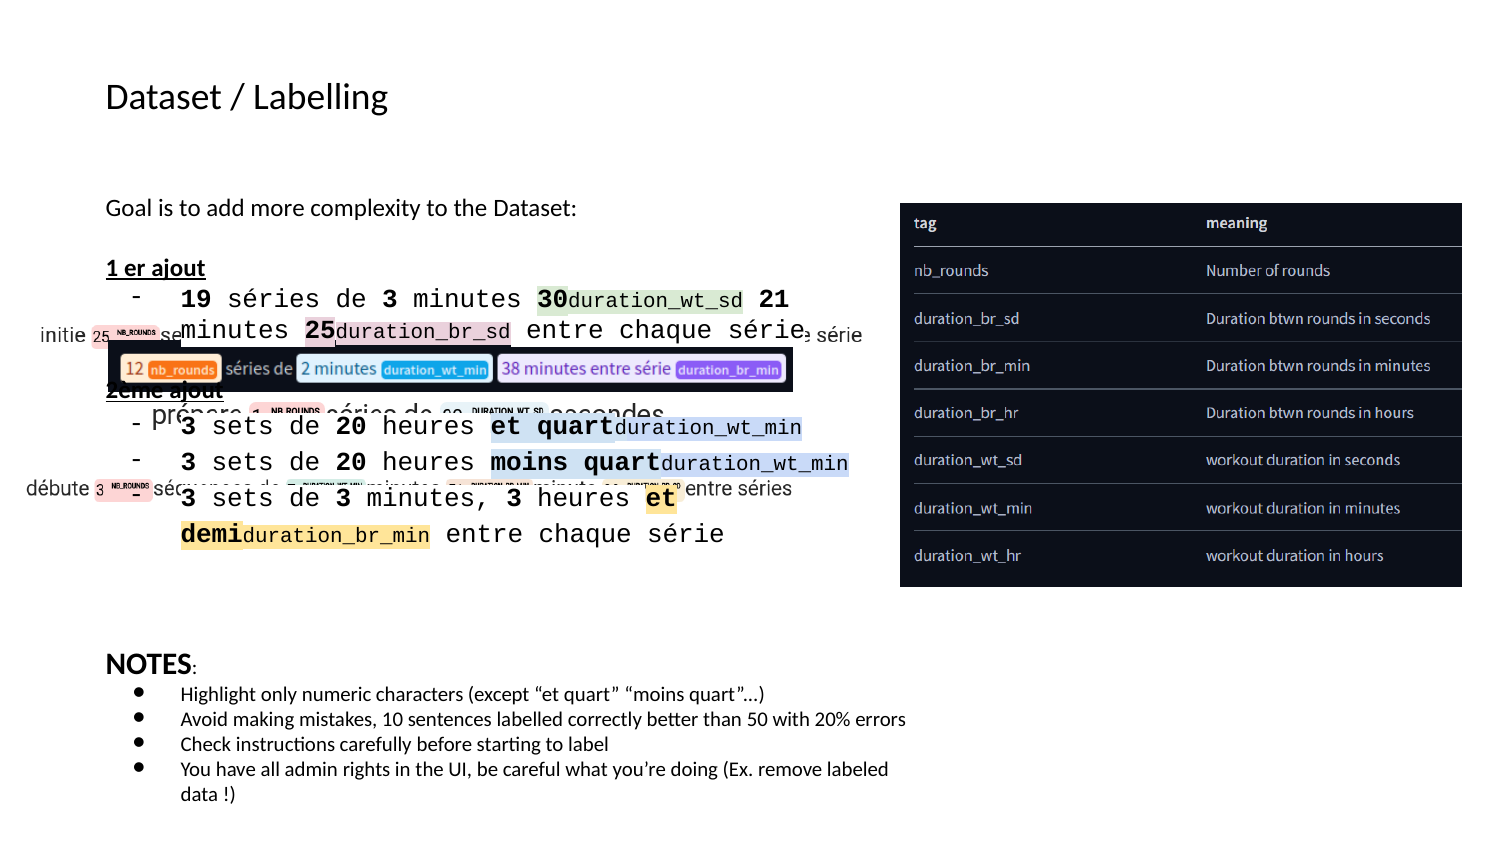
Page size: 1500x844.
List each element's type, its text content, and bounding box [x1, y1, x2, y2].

text_box Dataset / Labelling [94, 66, 665, 123]
text_box Goal is to add more complexity to the Dataset: 1 er ajout 19 séries de 3 minutes 30duration_wt_sd 21 minutes 25duration_br_sd entre chaque série 2ème ajout 3 sets de 20 heures et quartduration_wt_min 3 sets de 20 heures moins quartduration_wt_min 3 sets de 3 minutes, 3 heures et demiduration_br_min entre chaque série [94, 186, 886, 588]
picture [23, 467, 805, 520]
text_box NOTES: Highlight only numeric characters (except “et quart” “moins quart”...) Avoid making mistakes, 10 sentences labelled correctly better than 50 with 20% errors Check instructions carefully before starting to label You have all admin rights in the UI, be careful what you’re doing (Ex. remove labeled data !) [94, 638, 939, 812]
picture [900, 203, 1462, 588]
picture [32, 320, 869, 392]
picture [144, 395, 683, 448]
